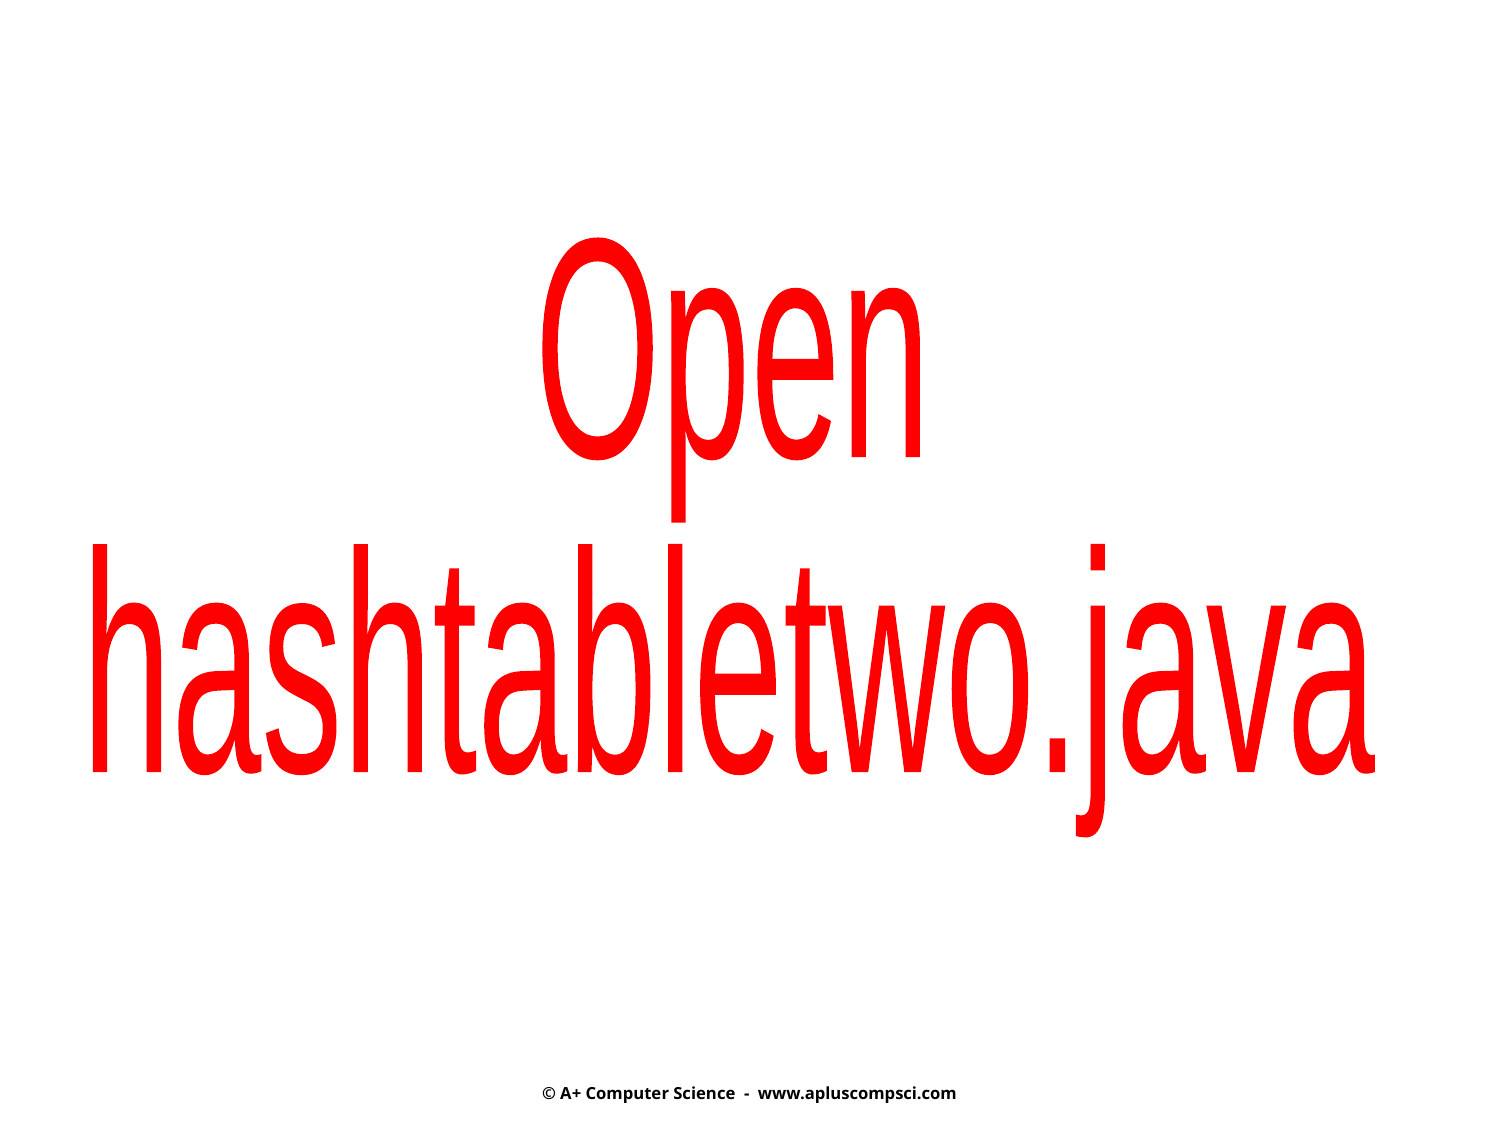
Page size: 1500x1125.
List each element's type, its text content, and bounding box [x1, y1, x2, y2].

footer © A+ Computer Science - www.apluscompsci.com [512, 1025, 988, 1100]
